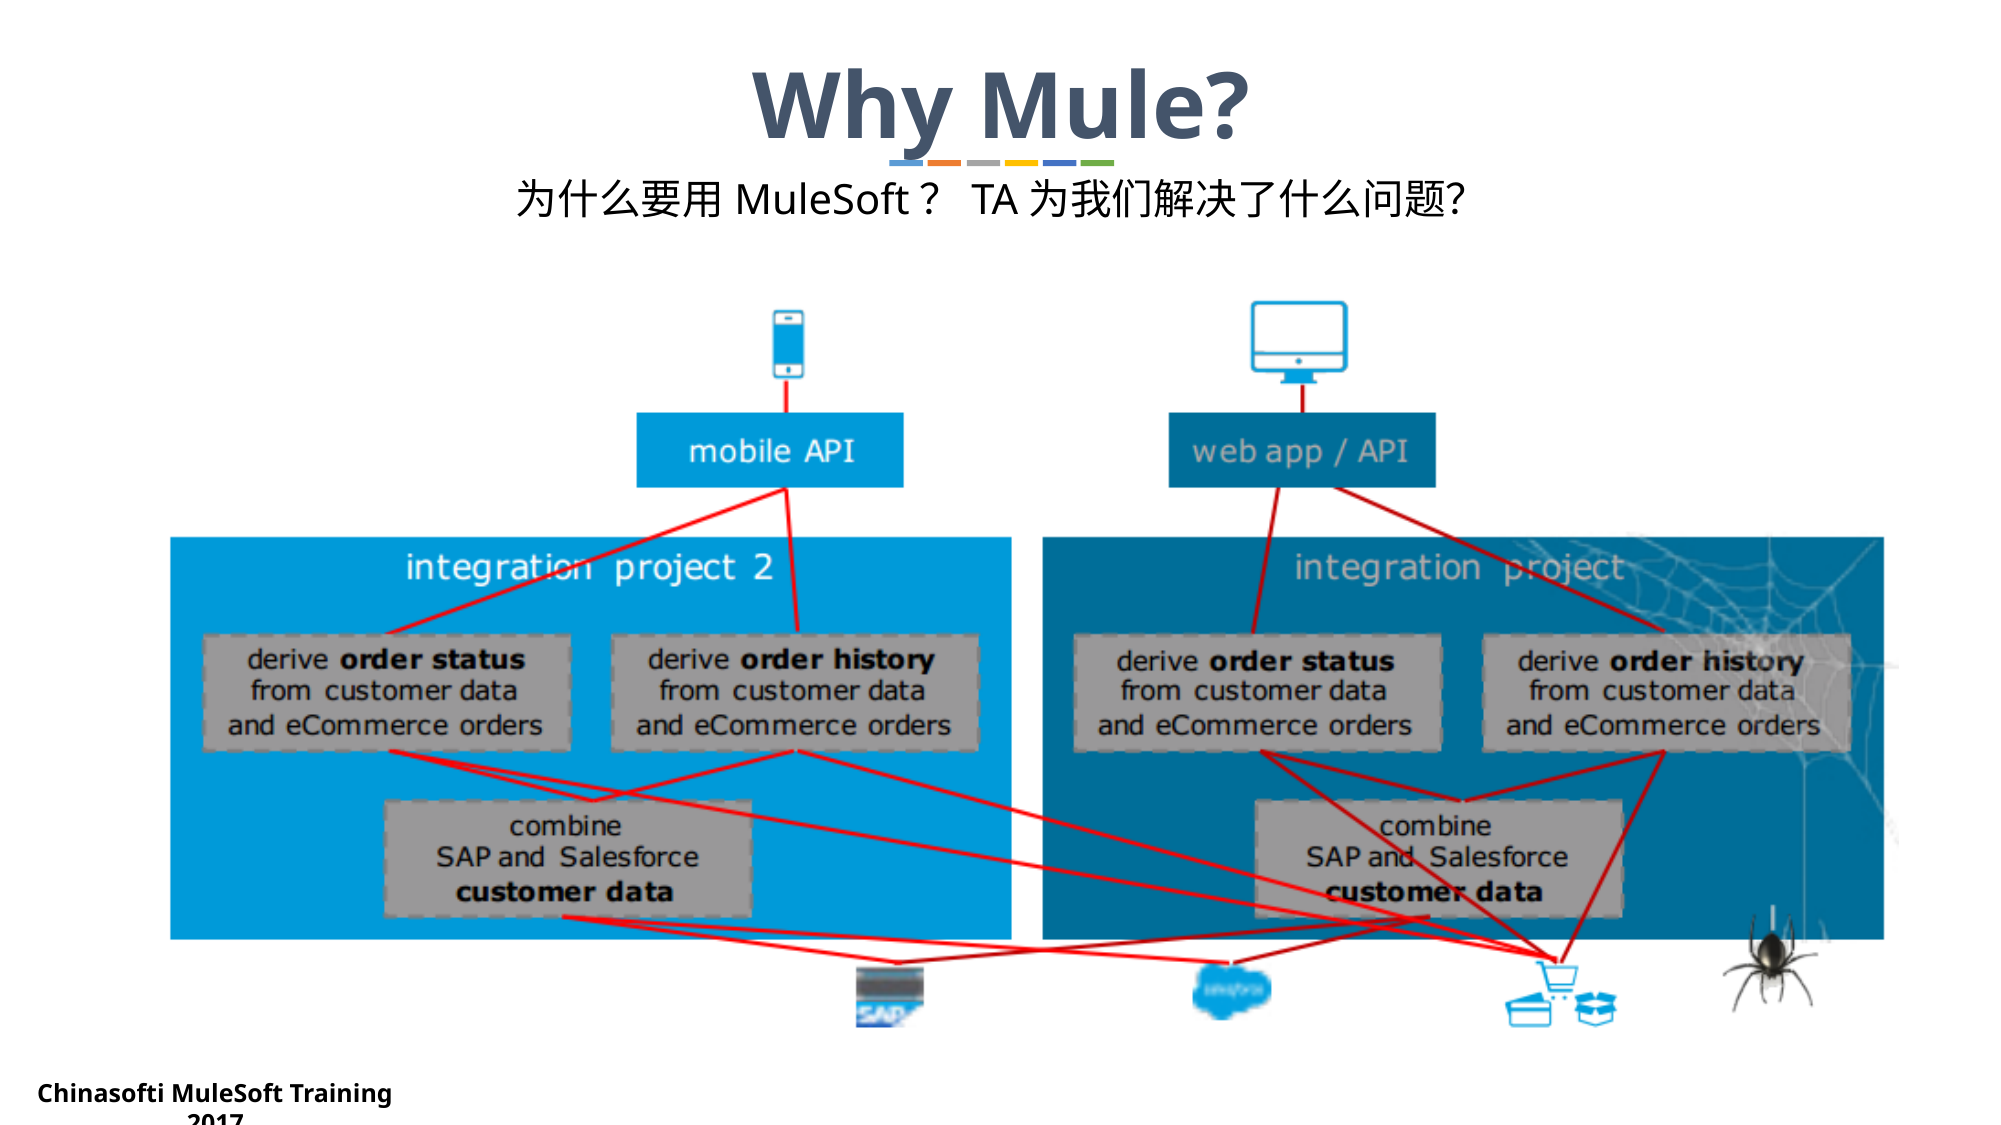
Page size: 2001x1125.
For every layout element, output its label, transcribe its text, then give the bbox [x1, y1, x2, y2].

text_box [142, 40, 1861, 231]
picture [136, 241, 1899, 1048]
text_box Chinasofti MuleSoft Training 2017 [0, 1069, 431, 1125]
